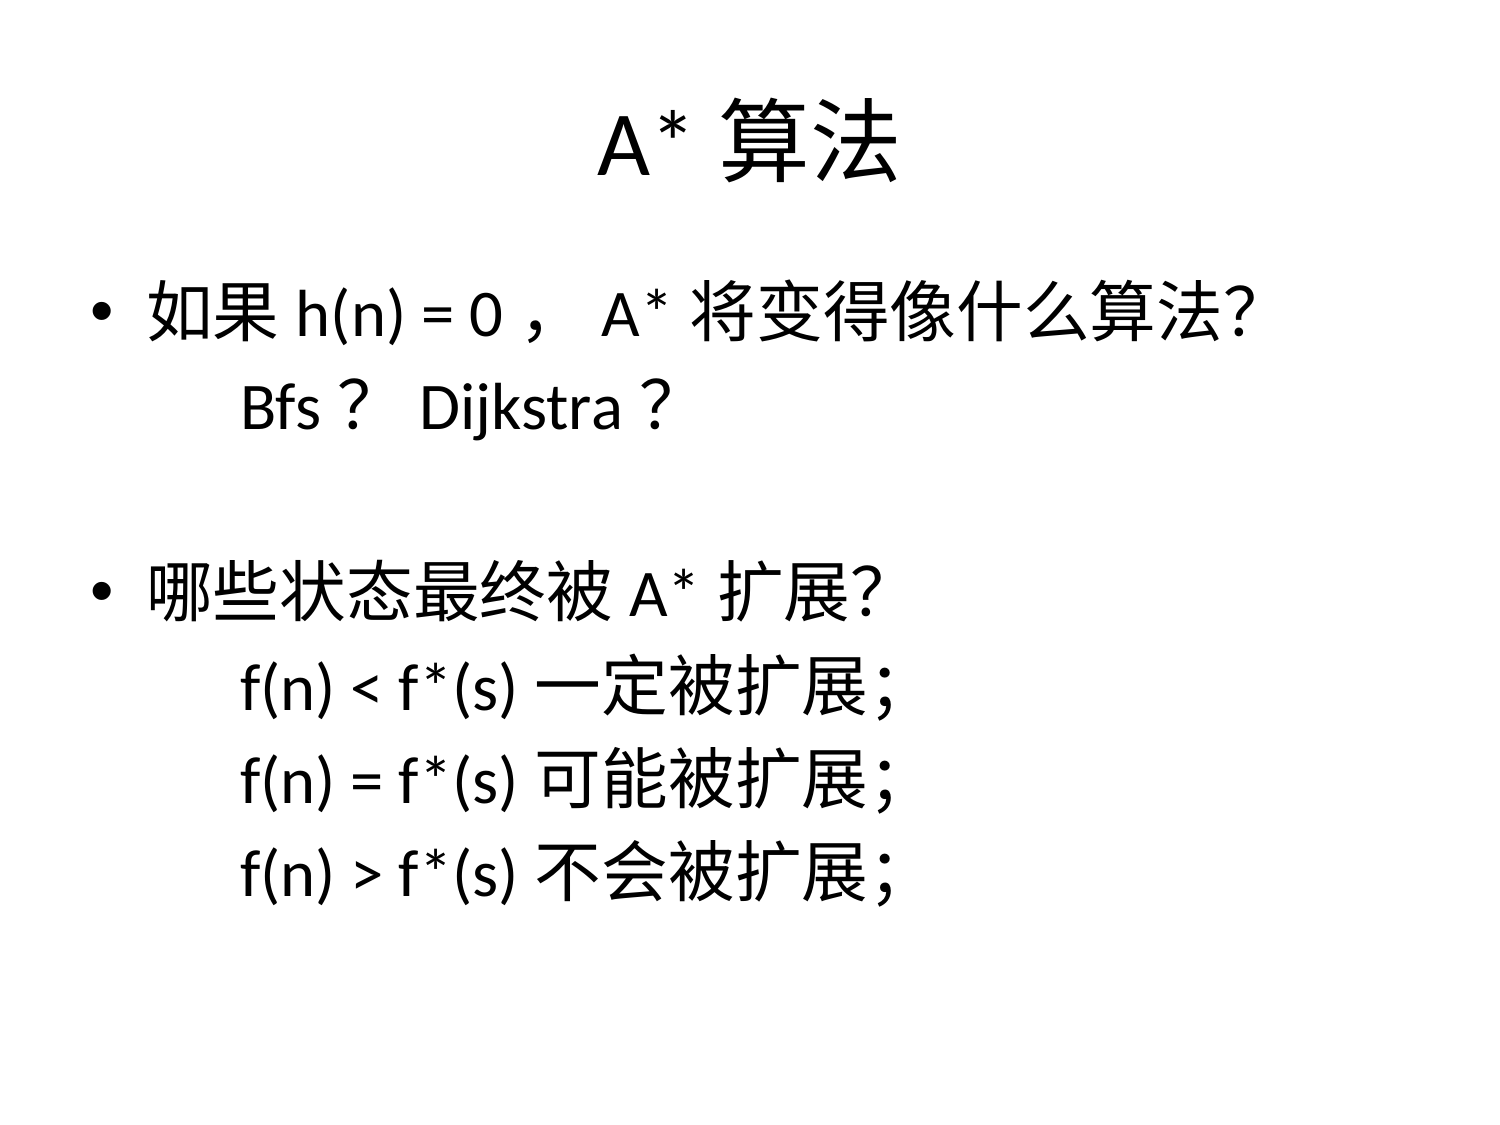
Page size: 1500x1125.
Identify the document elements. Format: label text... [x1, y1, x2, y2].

title A*算法 [75, 45, 1425, 233]
list 如果h(n) = 0，A*将变得像什么算法？ Bfs？Dijkstra？ 哪些状态最终被A*扩展？ f(n) < f*(s)一定被扩展； f(n) = f*(s)可能被扩展； f(n) > f*(s)不会被扩展； [75, 262, 1425, 1005]
